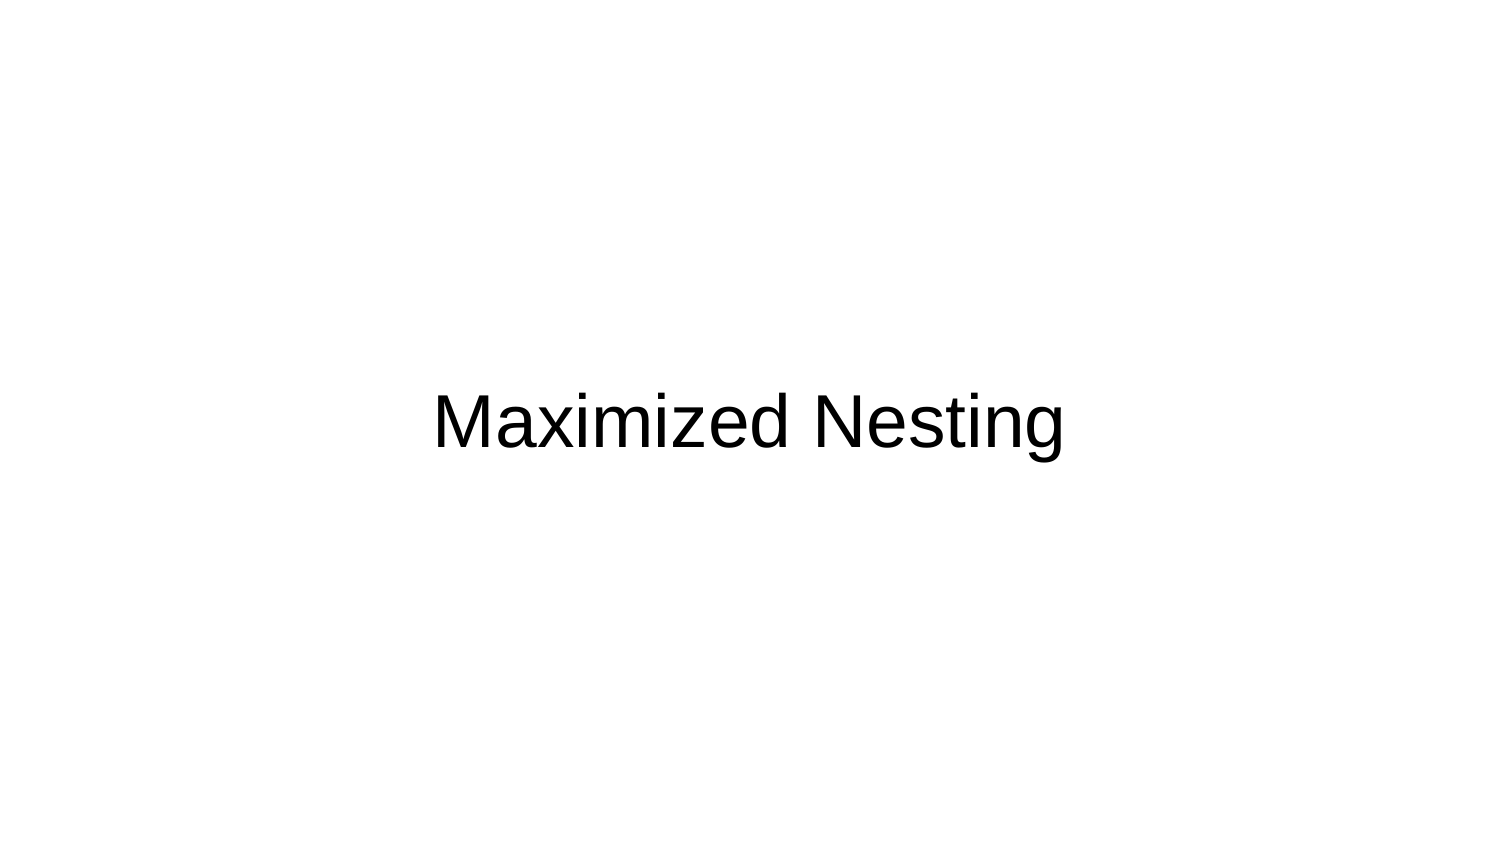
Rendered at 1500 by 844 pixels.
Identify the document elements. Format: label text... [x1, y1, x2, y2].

title Maximized Nesting [51, 352, 1449, 491]
